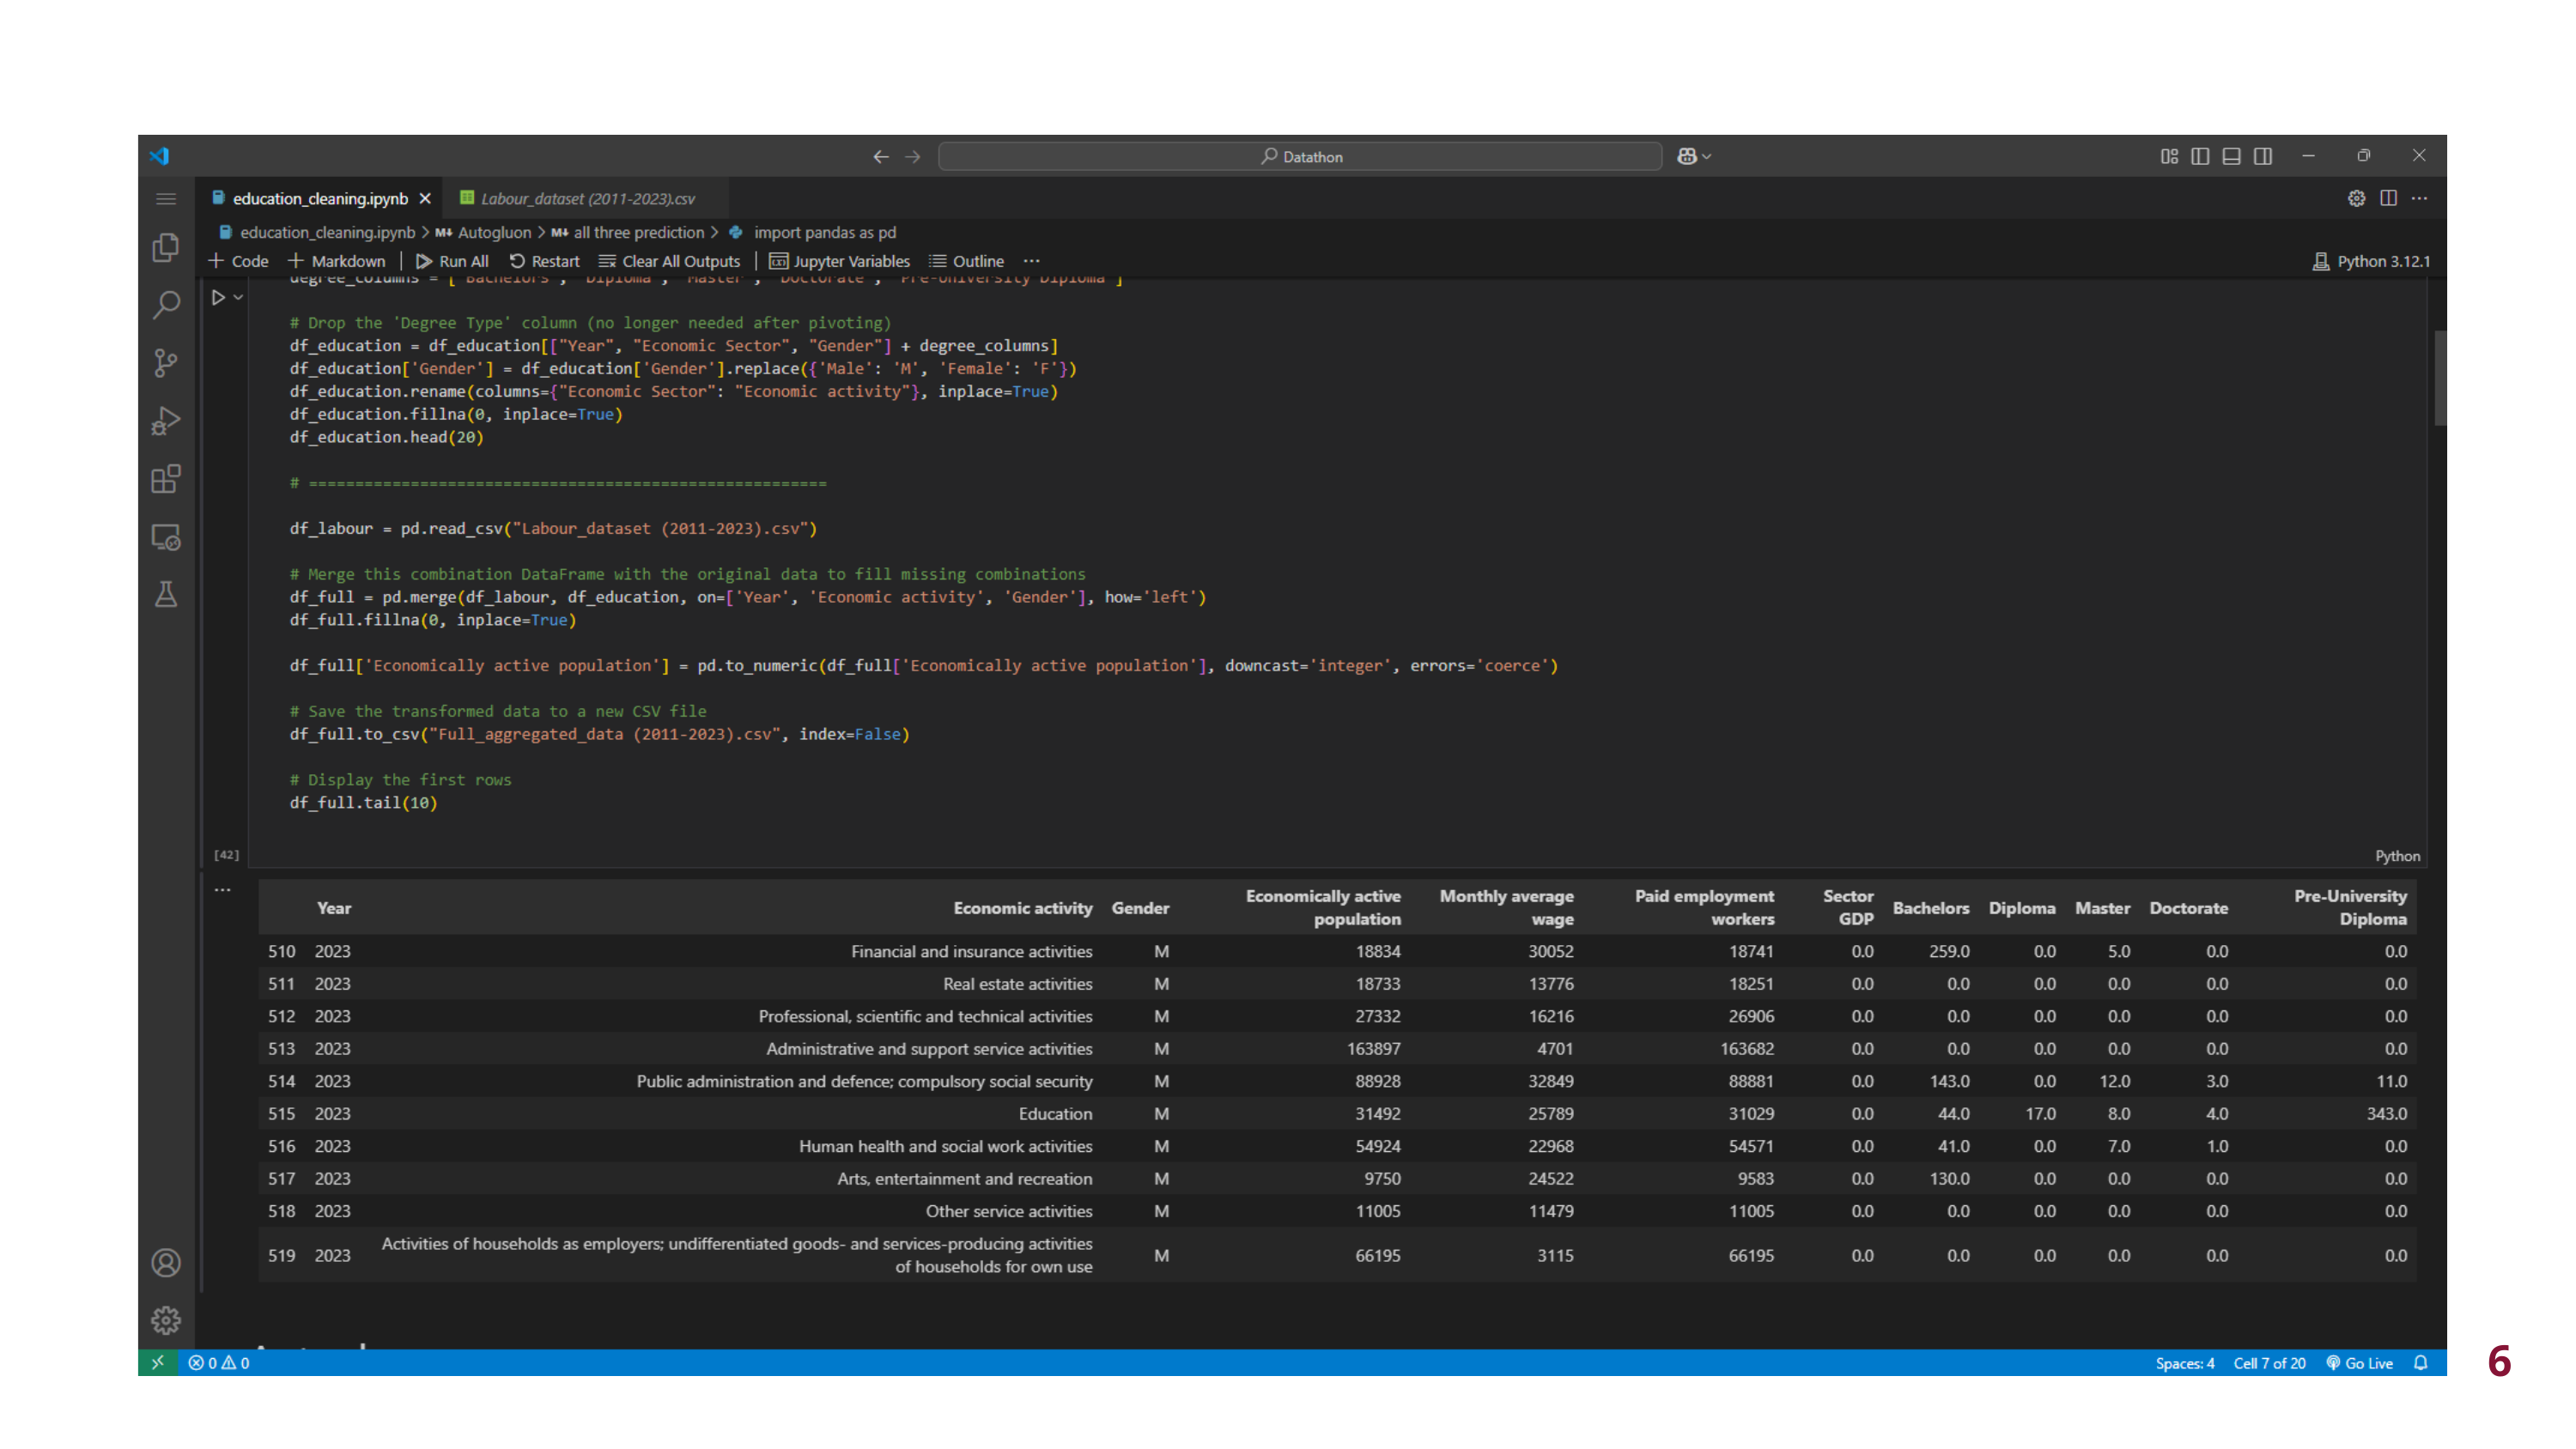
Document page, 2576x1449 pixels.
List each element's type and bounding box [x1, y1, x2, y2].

text_box [137, 135, 2447, 1376]
text_box [2430, 1302, 2571, 1449]
